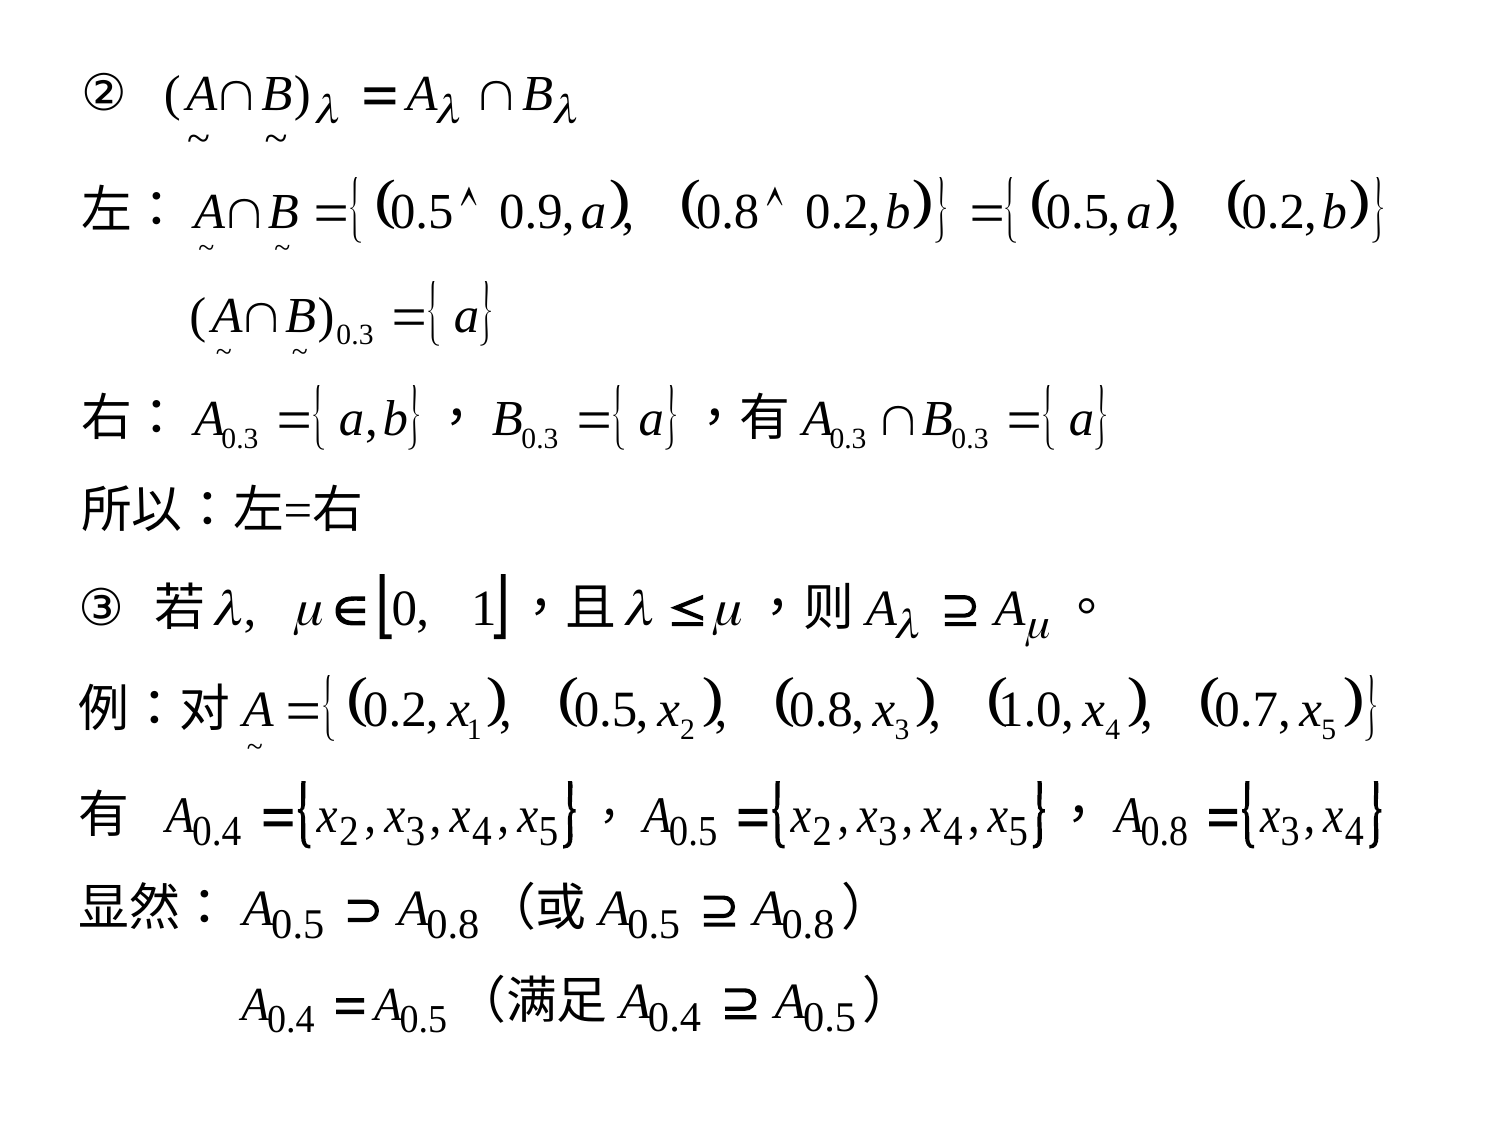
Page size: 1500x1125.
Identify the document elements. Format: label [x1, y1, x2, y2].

text_box [78, 573, 1449, 1061]
text_box [80, 59, 1465, 582]
